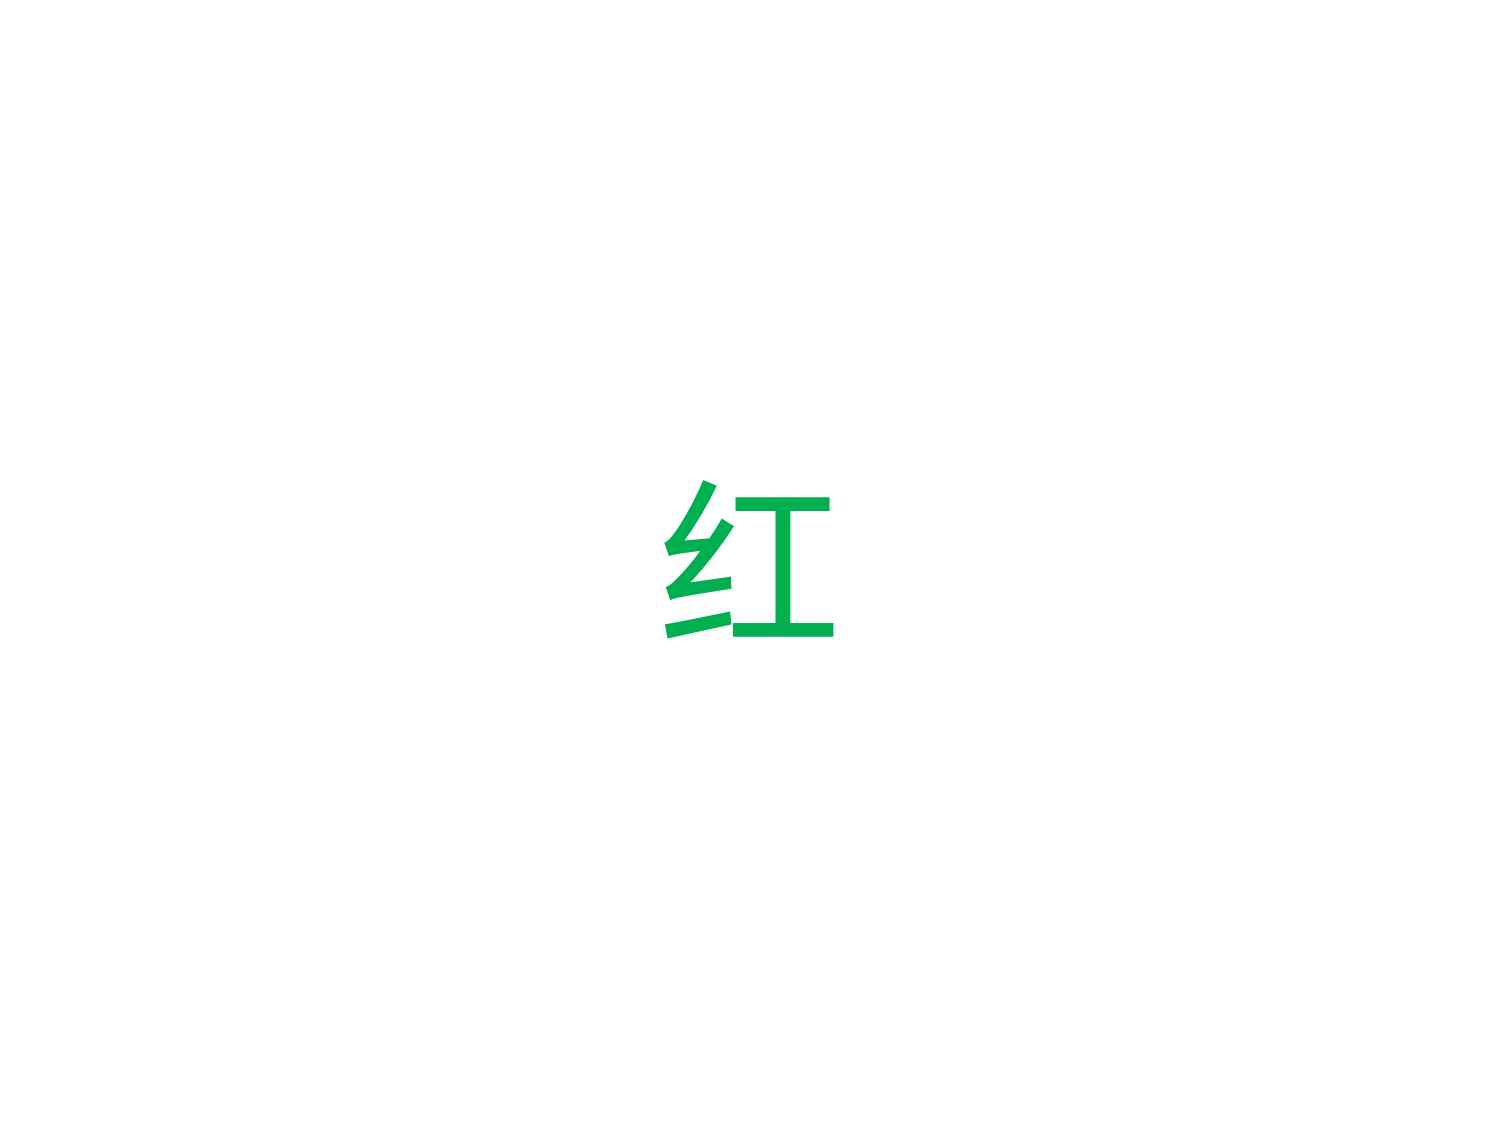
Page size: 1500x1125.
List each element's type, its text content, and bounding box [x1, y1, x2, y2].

text_box 红 [643, 443, 857, 679]
